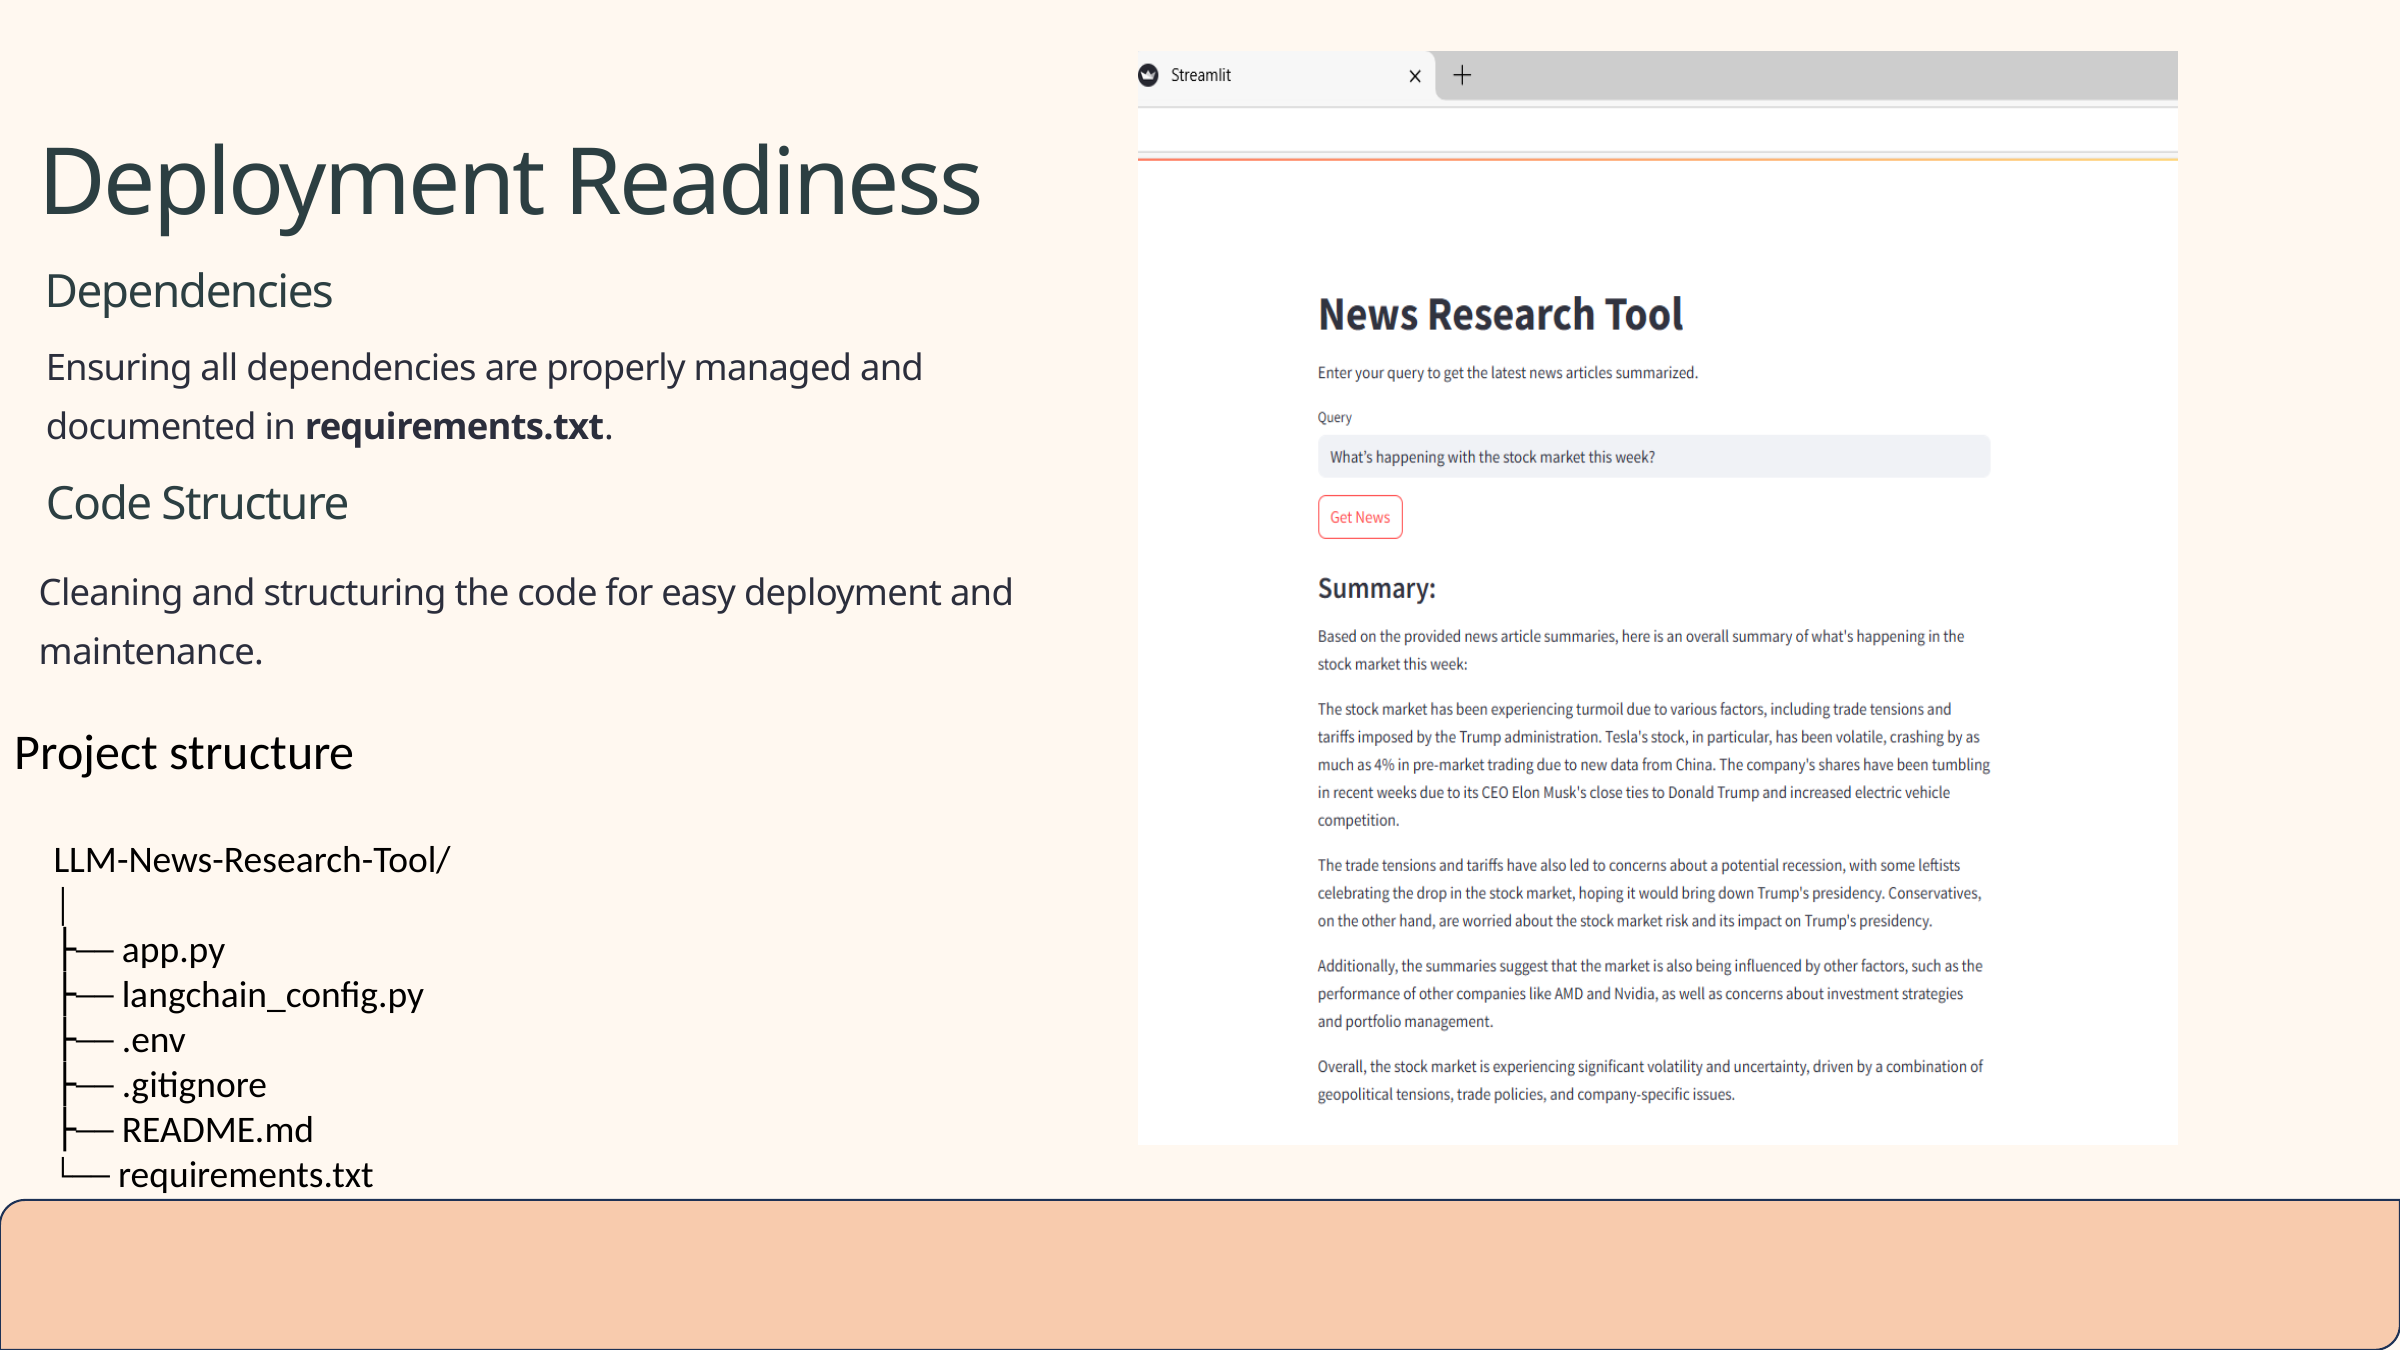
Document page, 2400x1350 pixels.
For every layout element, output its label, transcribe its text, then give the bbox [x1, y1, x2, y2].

text_box LLM-News-Research-Tool/ │ ├── app.py ├── langchain_config.py ├── .env ├── .gitignore ├── README.md └── requirements.txt [38, 827, 504, 1202]
text_box Dependencies [44, 259, 510, 318]
text_box Cleaning and structuring the code for easy deployment and maintenance. [38, 553, 1063, 673]
picture [1138, 51, 2178, 1146]
text_box Ensuring all dependencies are properly managed and documented in requirements.txt. [45, 328, 1071, 448]
text_box [0, 1198, 2400, 1350]
text_box Code Structure [45, 471, 511, 530]
text_box Deployment Readiness [38, 117, 981, 234]
text_box Project structure [0, 711, 394, 787]
